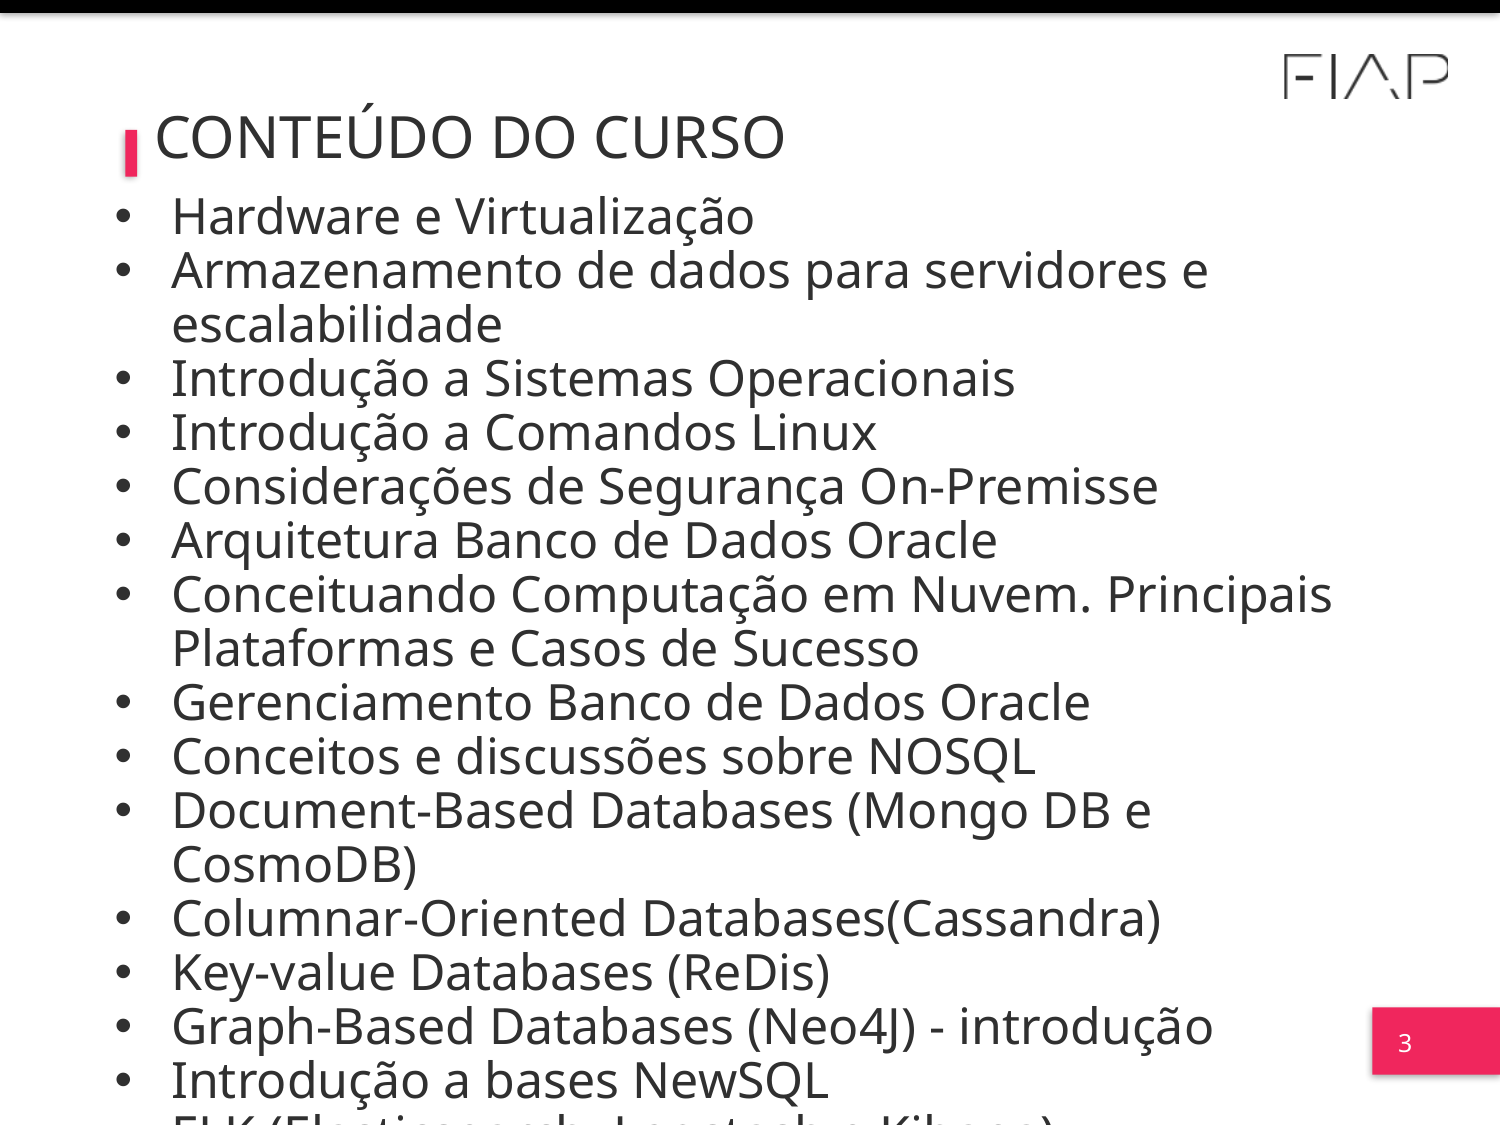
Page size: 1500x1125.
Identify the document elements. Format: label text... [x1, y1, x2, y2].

text_box [1372, 1007, 1500, 1075]
text_box [0, 0, 1500, 14]
text_box CONTEÚDO DO CURSO [139, 100, 939, 178]
text_box 3 [1383, 1019, 1428, 1065]
picture [1283, 53, 1449, 99]
text_box Hardware e Virtualização Armazenamento de dados para servidores e escalabilidade Introdução a Sistemas Operacionais Introdução a Comandos Linux Considerações de Segurança On-Premisse Arquitetura Banco de Dados Oracle Conceituando Computação em Nuvem. Principais Plataformas e Casos de Sucesso Gerenciamento Banco de Dados Oracle Conceitos e discussões sobre NOSQL Document-Based Databases (Mongo DB e CosmoDB) Columnar-Oriented Databases(Cassandra) Key-value Databases (ReDis) Graph-Based Databases (Neo4J) - introdução Introdução a bases NewSQL ELK (Elasticsearch, Logstash e Kibana) [99, 183, 1364, 1125]
text_box [125, 129, 138, 177]
